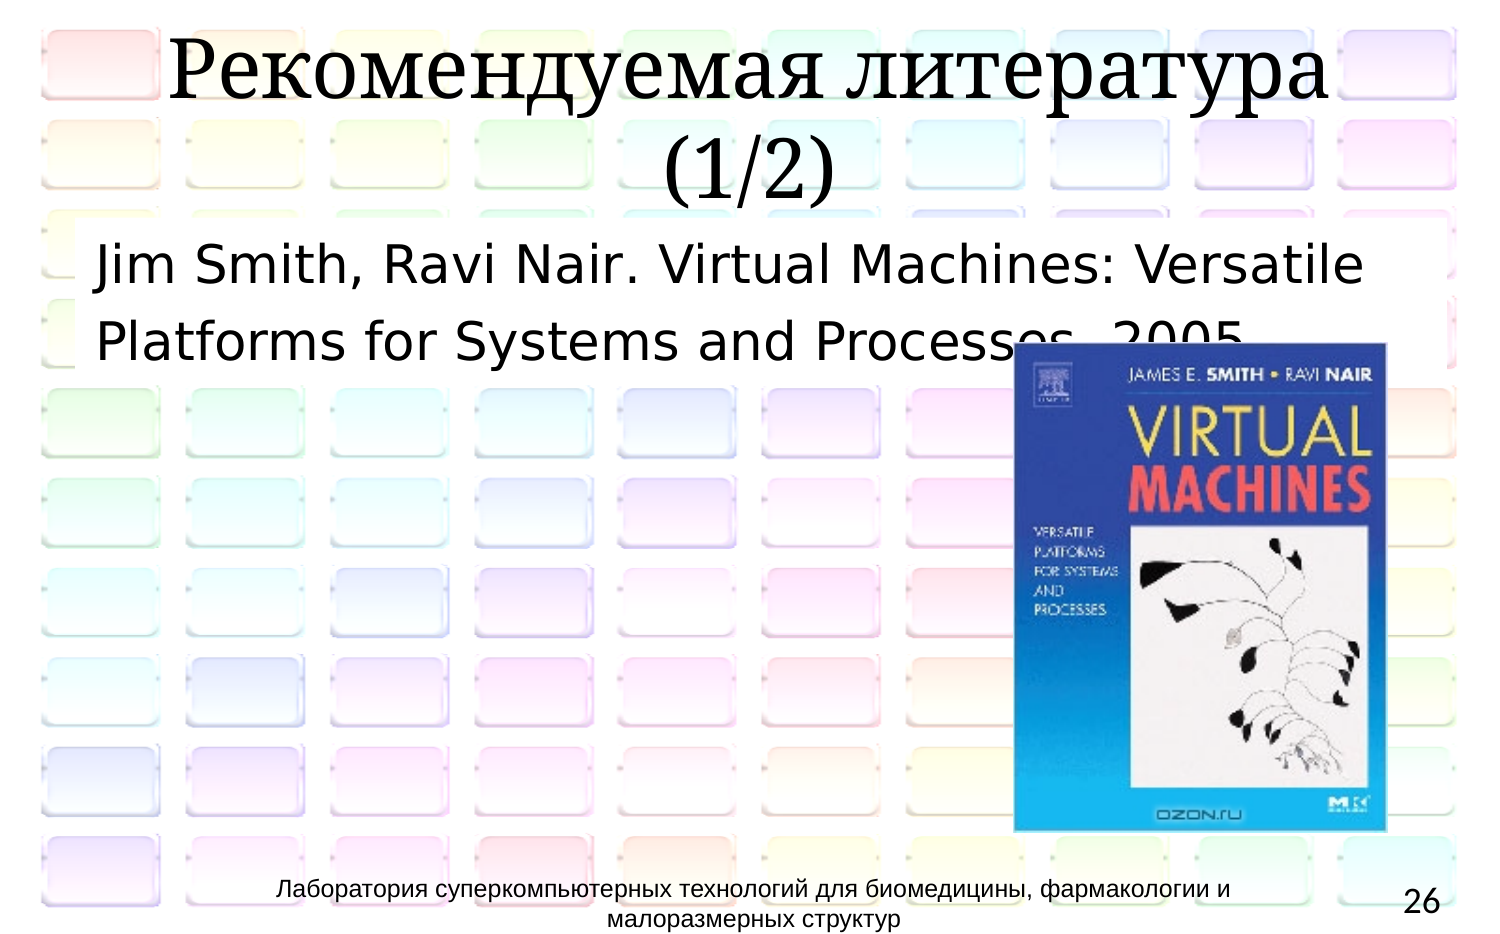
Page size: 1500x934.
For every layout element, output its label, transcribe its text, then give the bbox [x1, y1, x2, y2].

list Jim Smith, Ravi Nair. Virtual Machines: Versatile Platforms for Systems and Processes. 2005 [75, 217, 1447, 375]
text_box 26 [1387, 868, 1473, 918]
picture [0, 0, 1500, 934]
text_box Лаборатория суперкомпьютерных технологий для биомедицины, фармакологии и малоразмерных структур [171, 864, 1338, 915]
title Рекомендуемая литература (1/2) [75, 37, 1425, 193]
